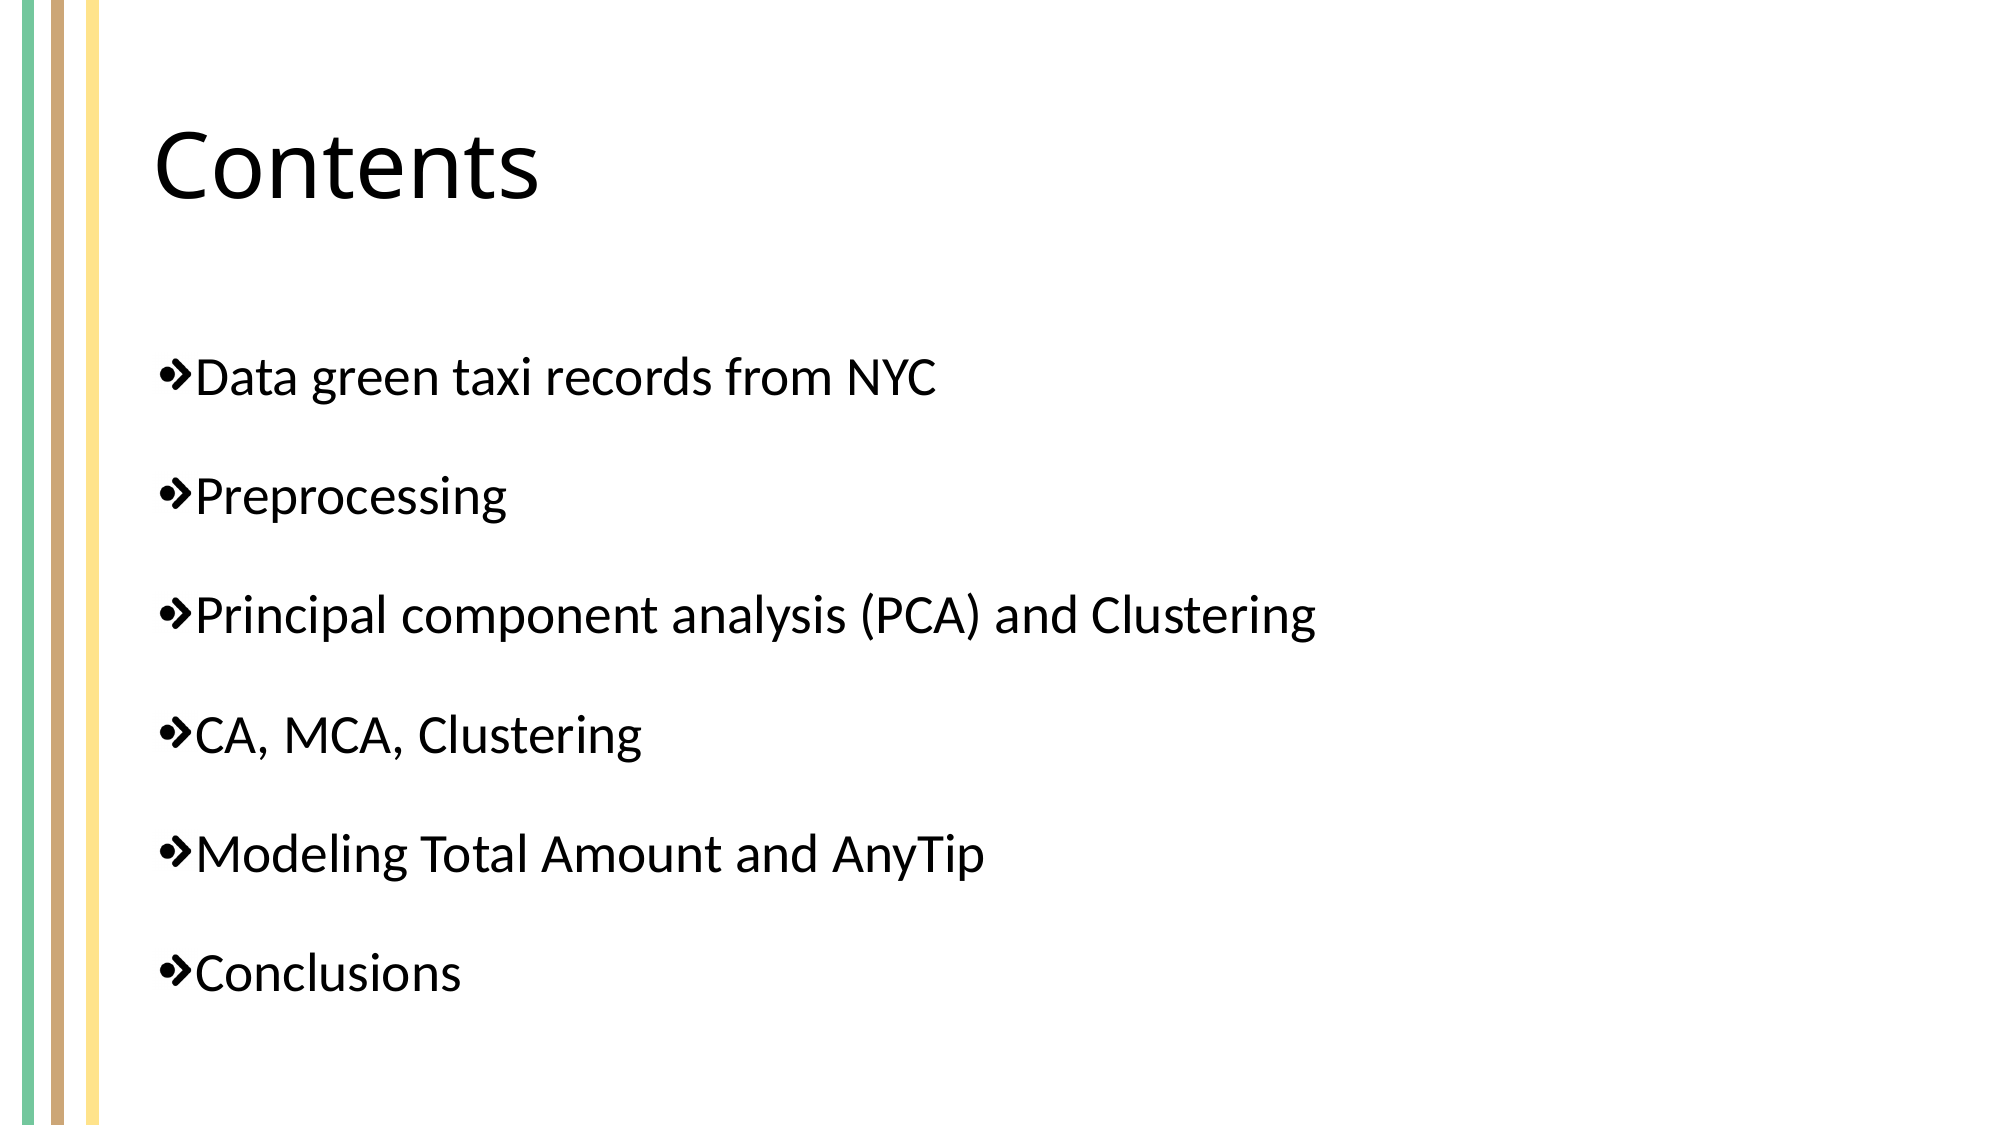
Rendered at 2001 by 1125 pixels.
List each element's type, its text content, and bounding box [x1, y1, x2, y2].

picture [152, 710, 198, 752]
picture [152, 471, 198, 513]
picture [152, 829, 198, 871]
picture [152, 352, 198, 394]
picture [152, 948, 198, 990]
list Data green taxi records from NYC Preprocessing Principal component analysis (PCA) and Clustering CA, MCA, Clustering Modeling Total Amount and AnyTip Conclusions [137, 299, 1863, 1014]
title Contents [137, 59, 1863, 278]
picture [152, 591, 198, 633]
